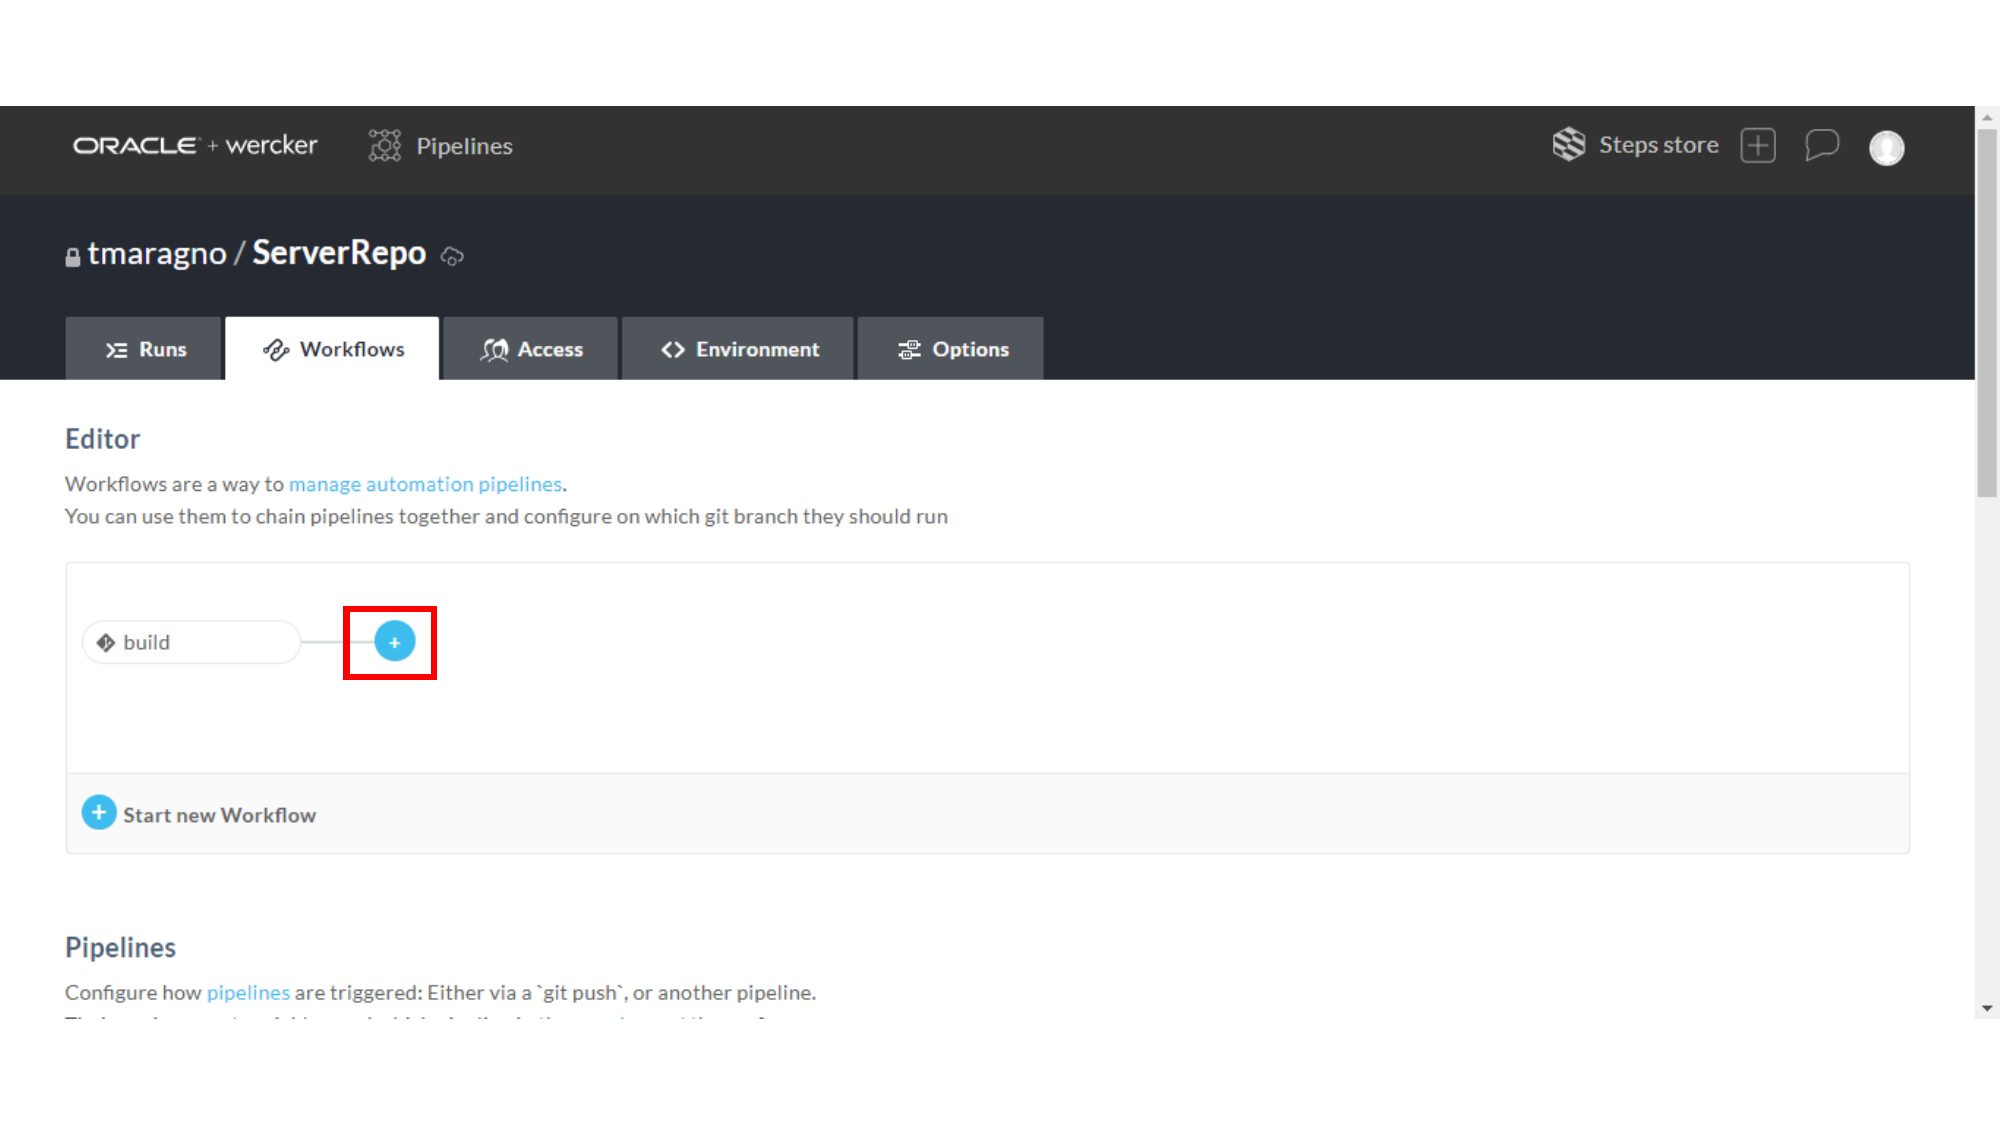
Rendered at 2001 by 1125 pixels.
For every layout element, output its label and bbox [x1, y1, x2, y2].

picture [0, 106, 2000, 1019]
